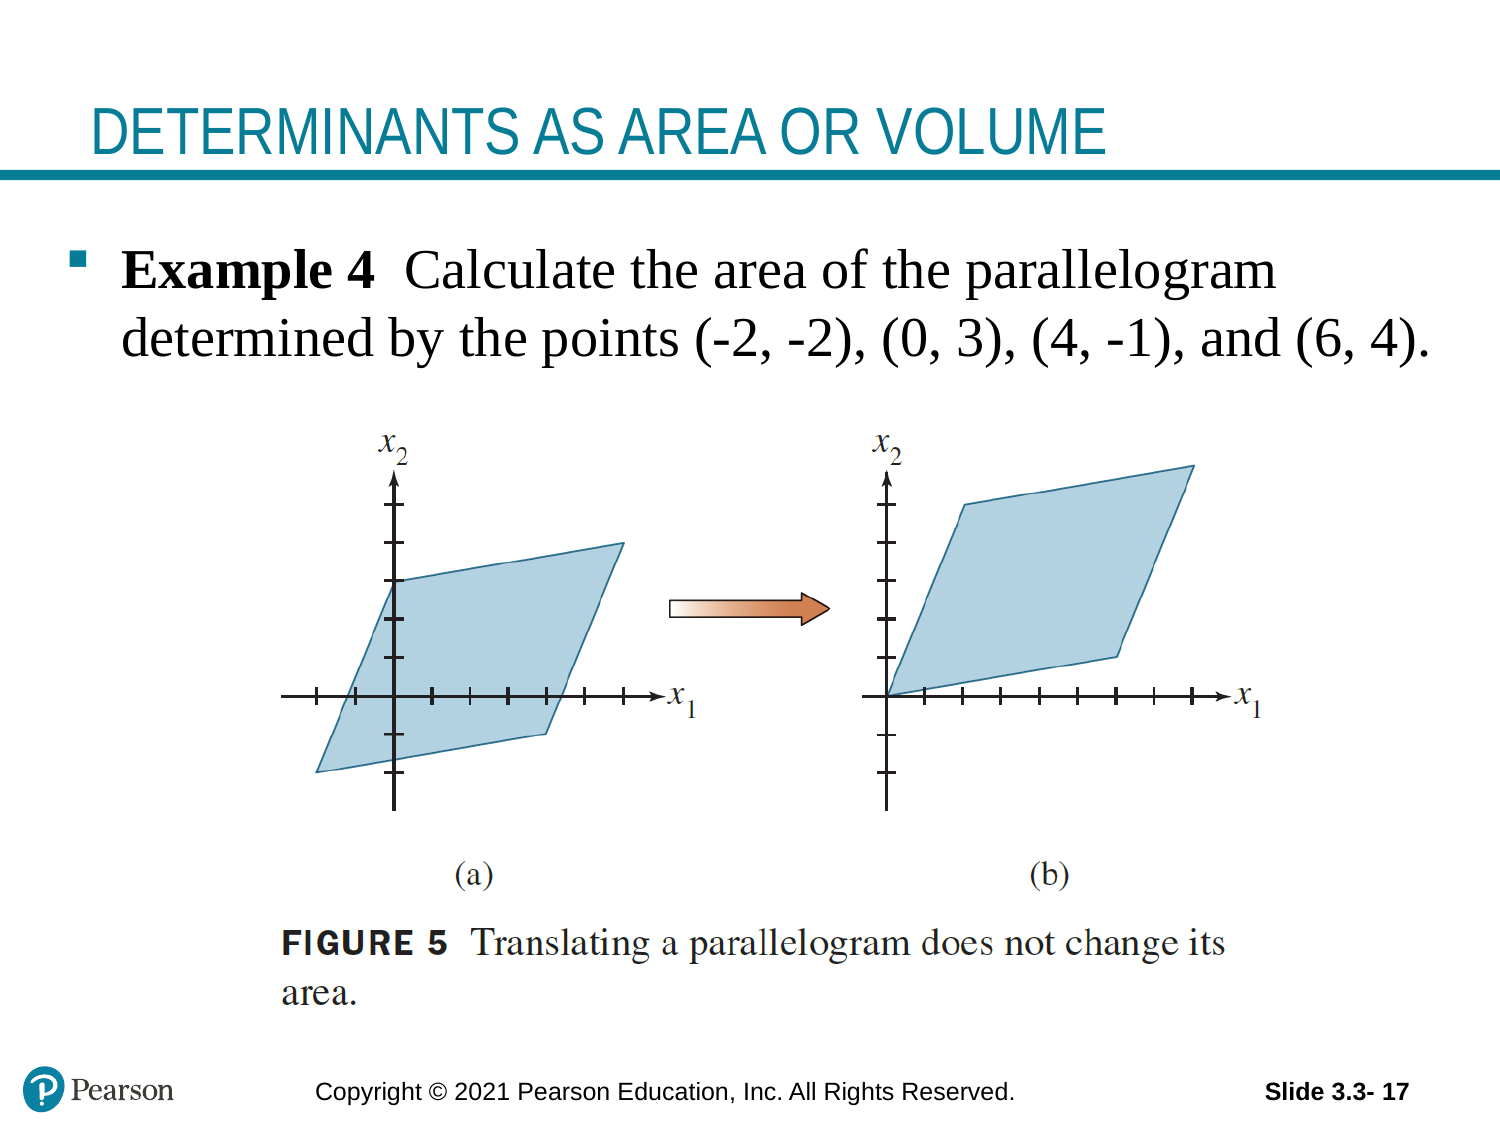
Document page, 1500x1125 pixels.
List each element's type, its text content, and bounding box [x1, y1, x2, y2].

title DETERMINANTS AS AREA OR VOLUME [75, 0, 1425, 175]
picture [274, 424, 1284, 1013]
footer Copyright © 2021 Pearson Education, Inc. All Rights Reserved. [300, 1075, 1113, 1113]
list Example 4 Calculate the area of the parallelogram determined by the points (-2, -2), (0, 3), (4, -1), and (6, 4). [50, 224, 1475, 1075]
slide_number Slide 3.3- 17 [1113, 1075, 1425, 1113]
